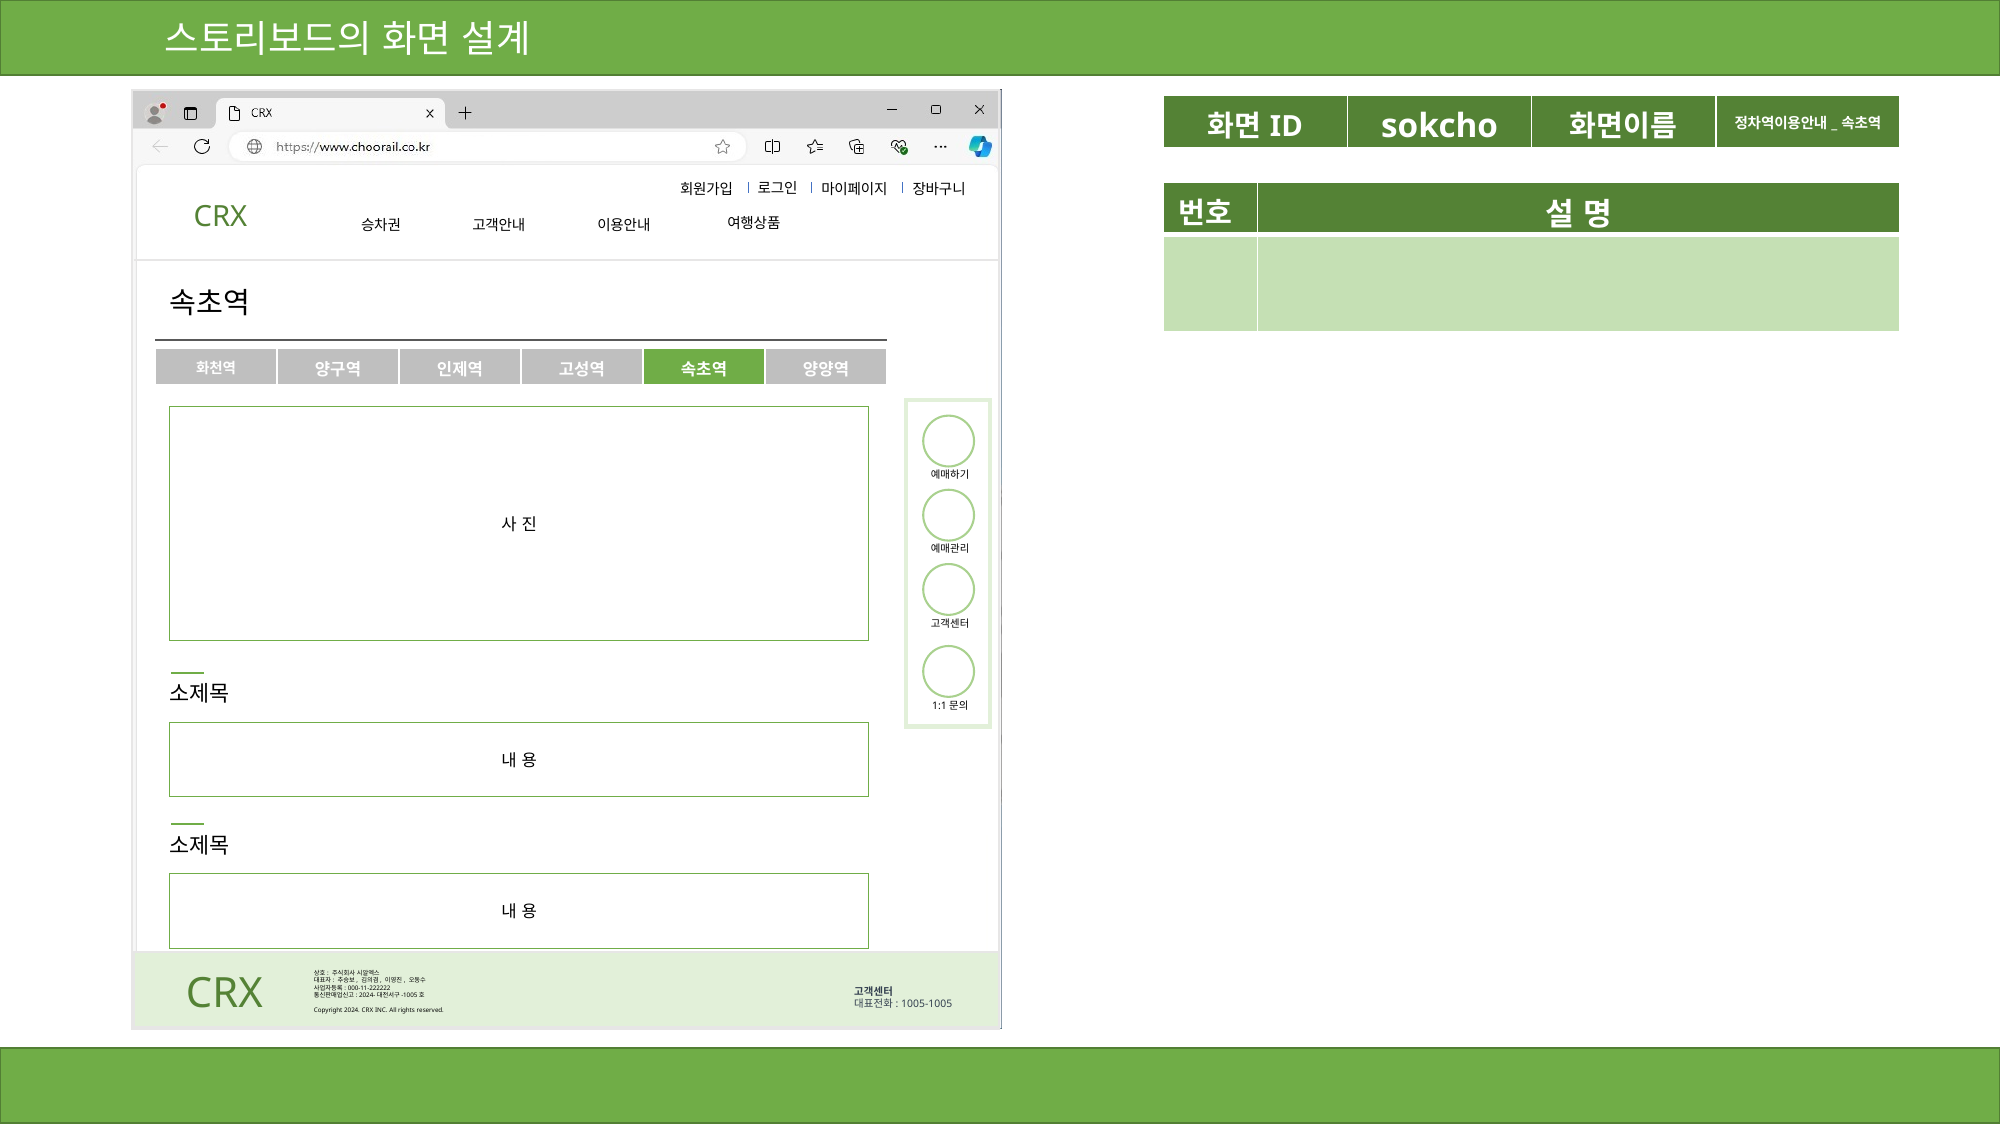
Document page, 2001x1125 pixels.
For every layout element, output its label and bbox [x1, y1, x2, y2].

table_header [1164, 183, 1257, 232]
text_box [0, 0, 2000, 76]
text_box [131, 89, 1000, 1030]
picture [133, 89, 1002, 1029]
table_cell [1258, 237, 1899, 331]
table_cell [1164, 237, 1257, 331]
table_header [1717, 96, 1899, 147]
text_box [154, 672, 869, 798]
text_box [154, 823, 869, 950]
text_box [1002, 172, 1012, 206]
text_box [0, 1047, 2000, 1124]
table_header [1348, 96, 1531, 147]
table_header [1164, 96, 1347, 147]
table_header [1258, 183, 1899, 232]
table_header [1532, 96, 1715, 147]
